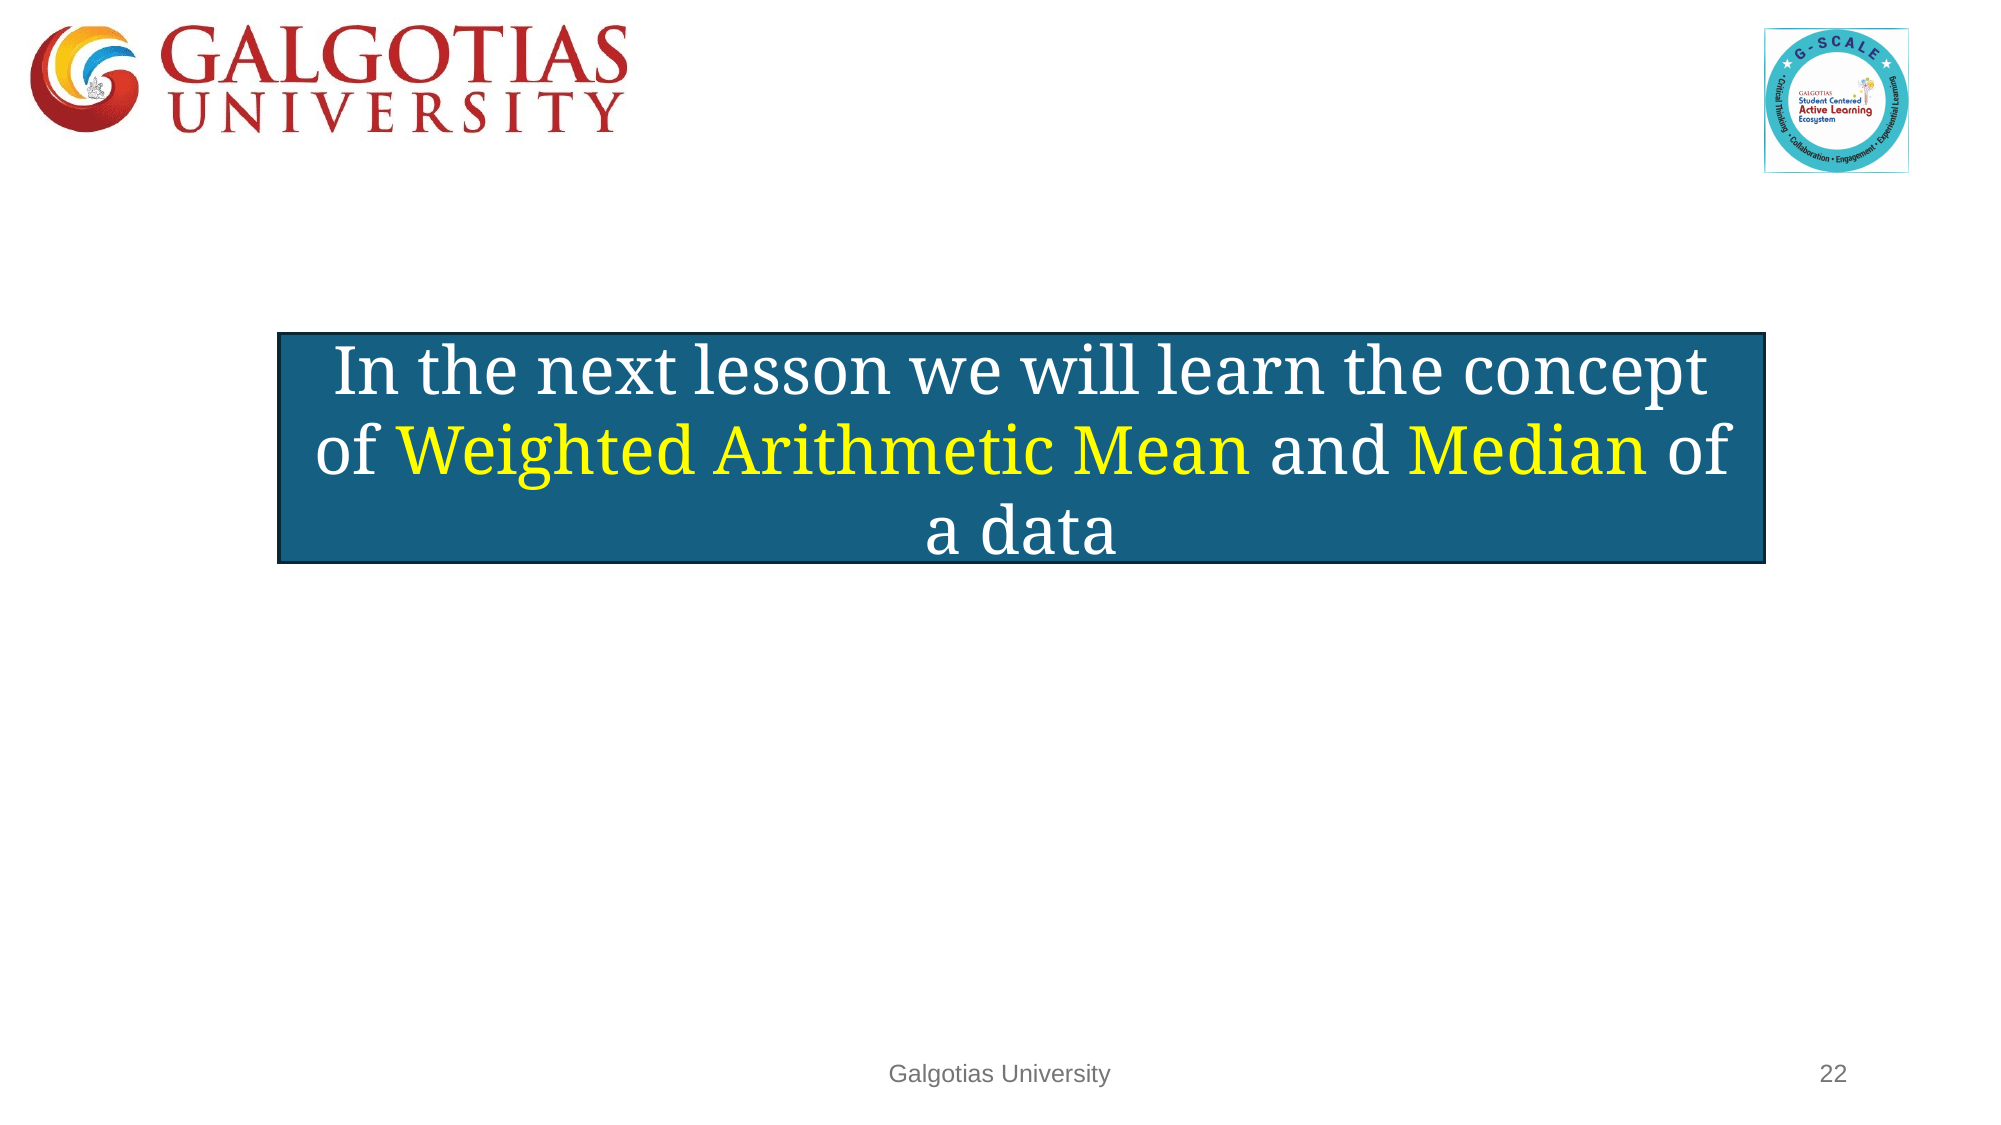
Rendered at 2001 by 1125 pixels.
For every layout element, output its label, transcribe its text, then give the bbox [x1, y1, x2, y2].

title [112, 199, 1815, 1011]
text_box In the next lesson we will learn the concept of Weighted Arithmetic Mean and Median of a data [278, 333, 1765, 563]
footer Galgotias University [662, 1042, 1338, 1103]
picture [1764, 28, 1909, 173]
picture [16, 18, 641, 141]
slide_number 22 [1412, 1042, 1863, 1103]
